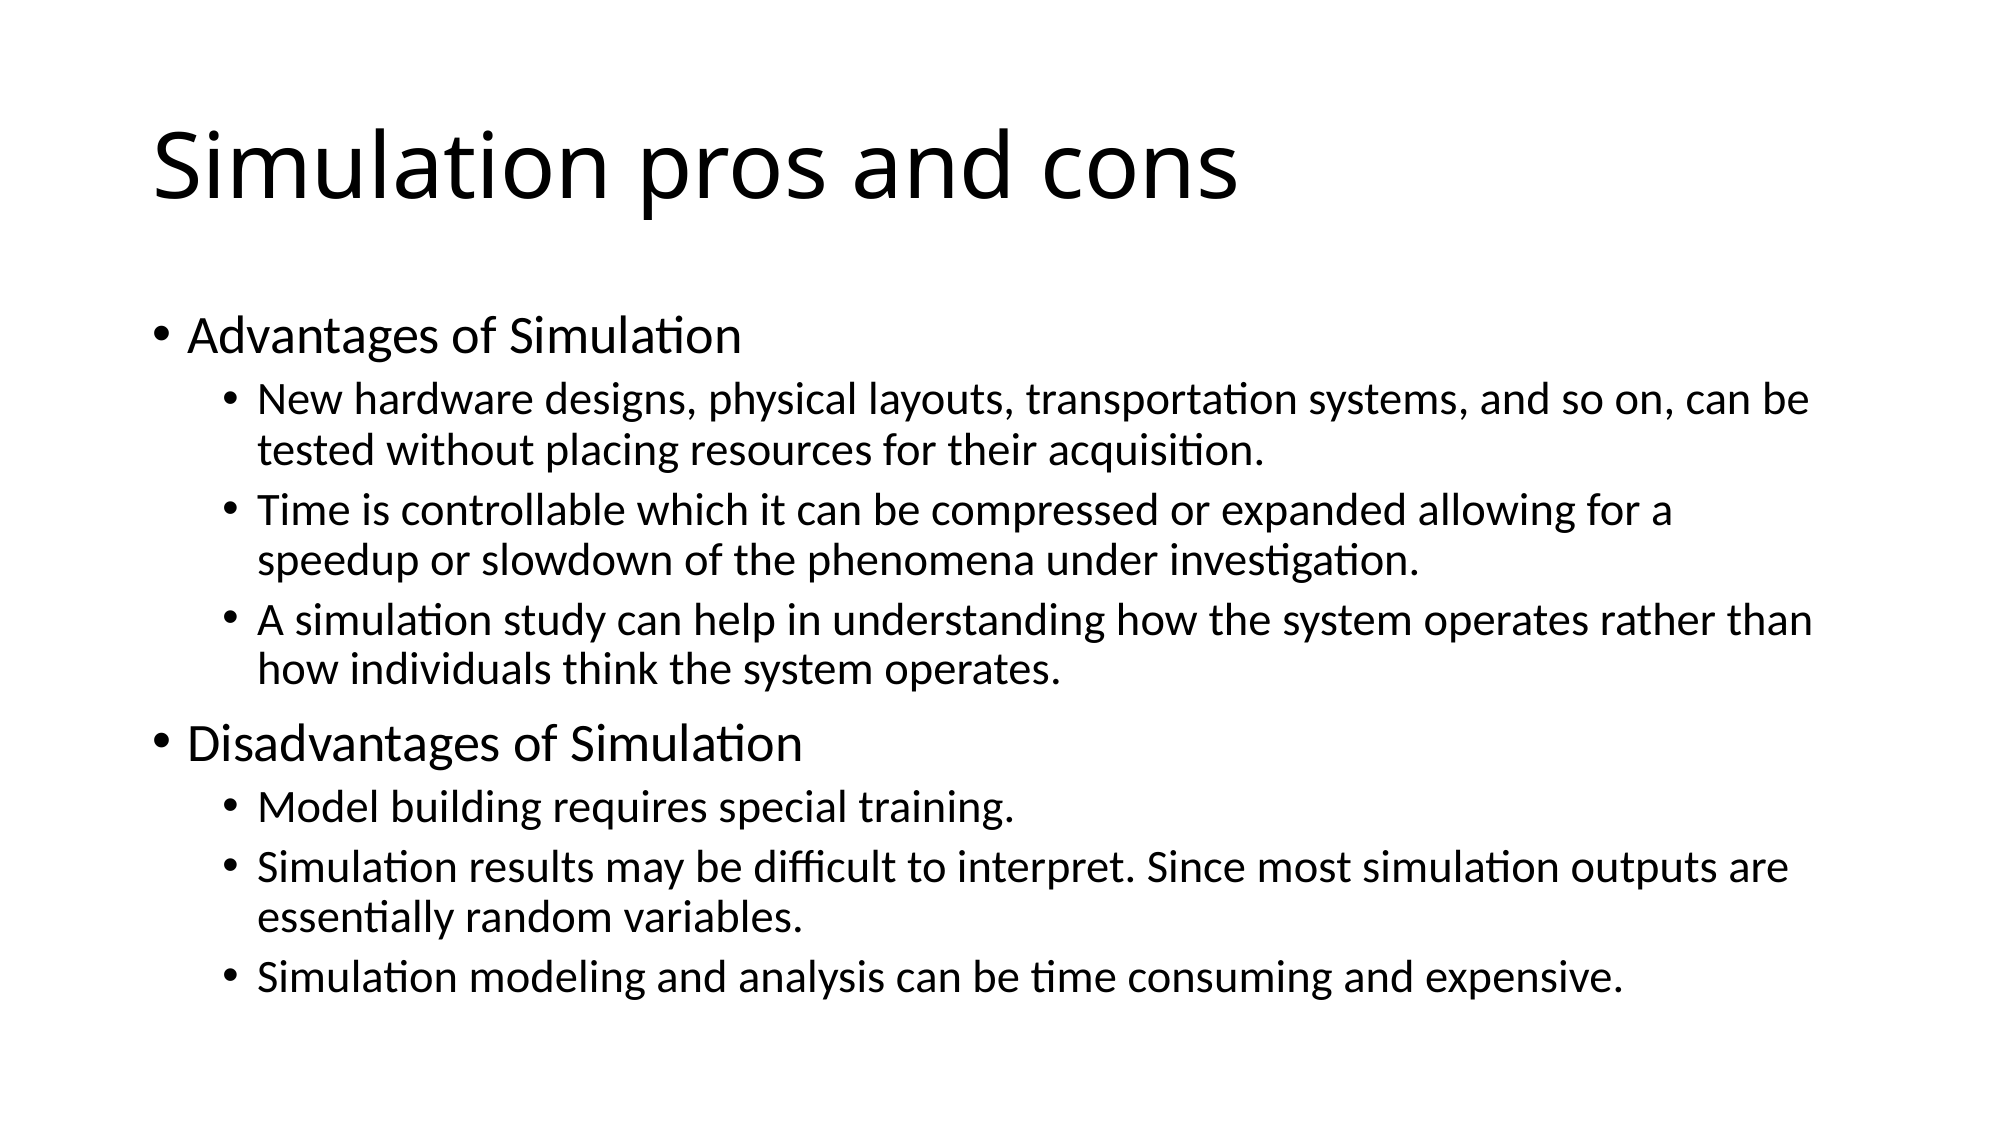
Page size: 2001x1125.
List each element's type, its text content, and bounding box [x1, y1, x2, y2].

list Advantages of Simulation New hardware designs, physical layouts, transportation systems, and so on, can be tested without placing resources for their acquisition. Time is controllable which it can be compressed or expanded allowing for a speedup or slowdown of the phenomena under investigation. A simulation study can help in understanding how the system operates rather than how individuals think the system operates. Disadvantages of Simulation Model building requires special training. Simulation results may be difficult to interpret. Since most simulation outputs are essentially random variables. Simulation modeling and analysis can be time consuming and expensive. [137, 299, 1863, 1014]
title Simulation pros and cons [137, 59, 1863, 278]
